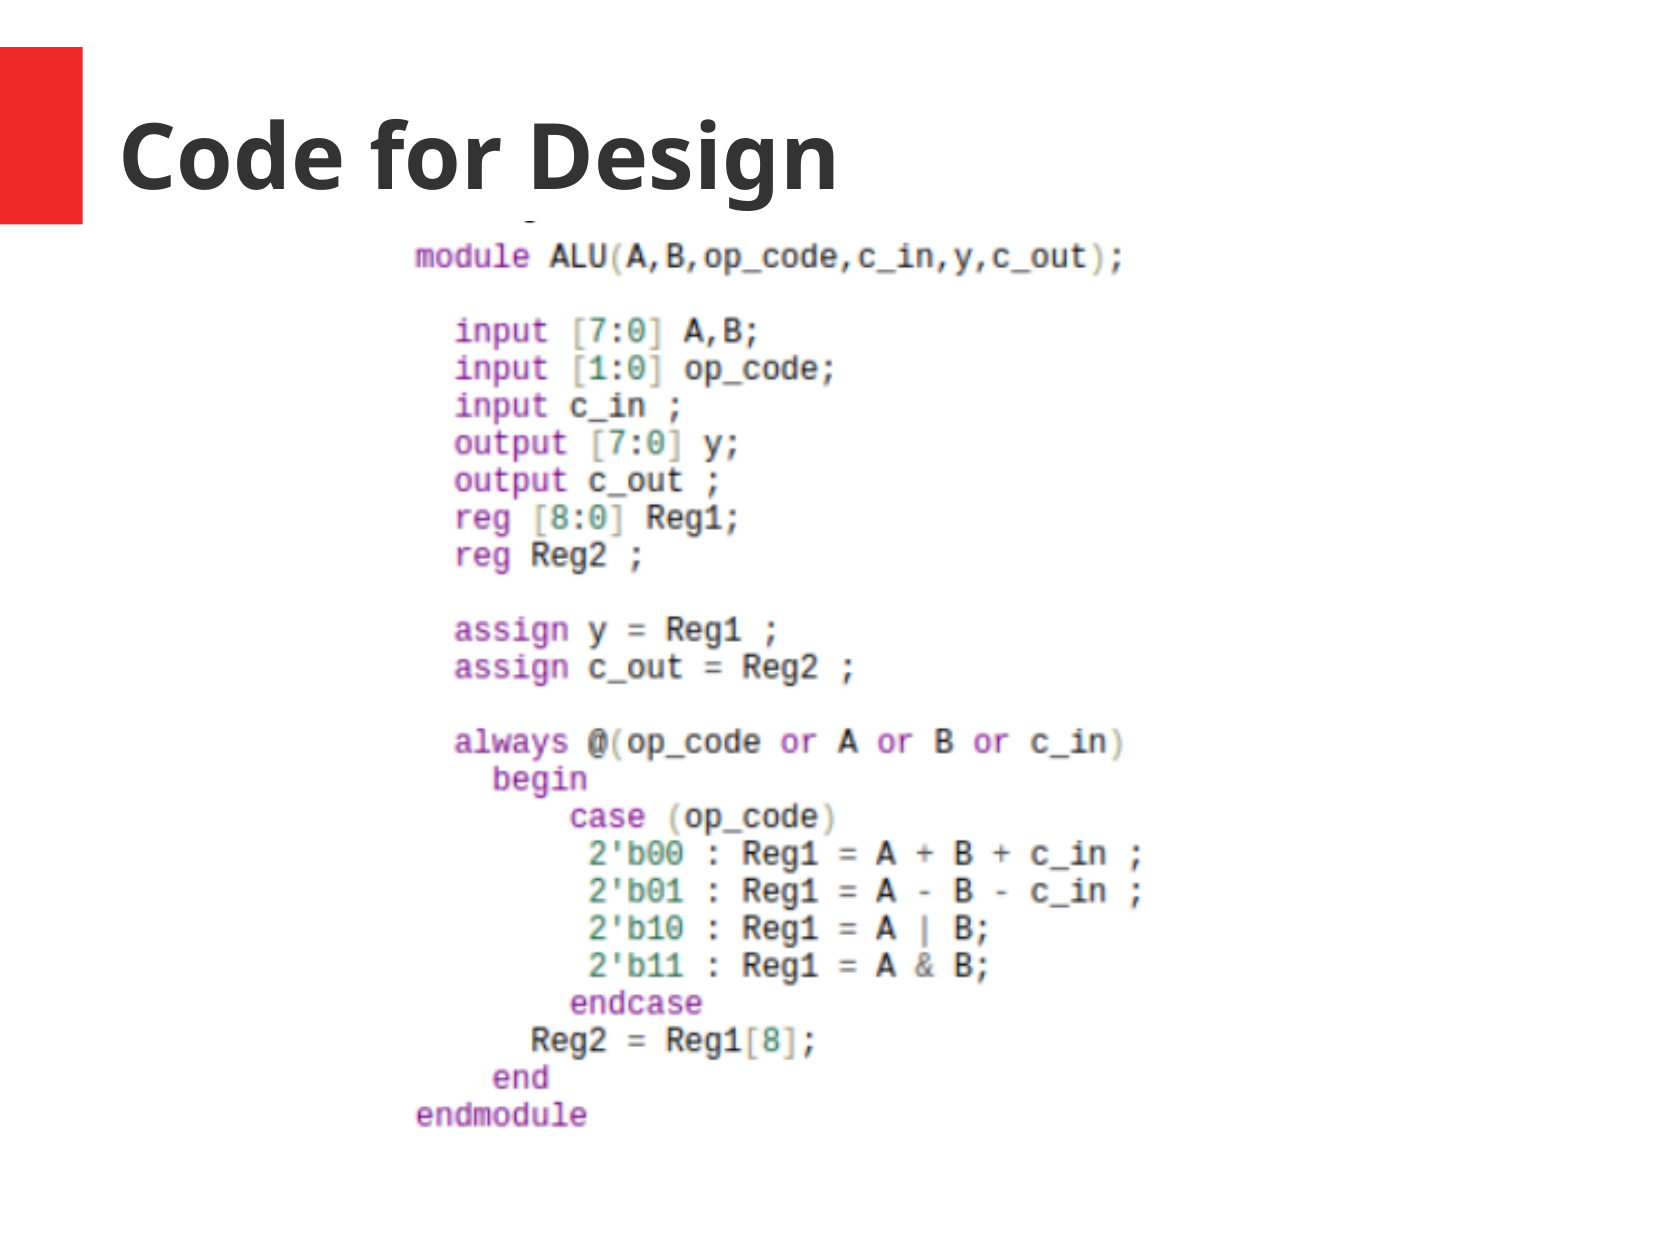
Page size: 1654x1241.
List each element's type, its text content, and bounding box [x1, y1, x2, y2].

picture [391, 221, 1217, 1170]
text_box Code for Design [118, 49, 1571, 257]
